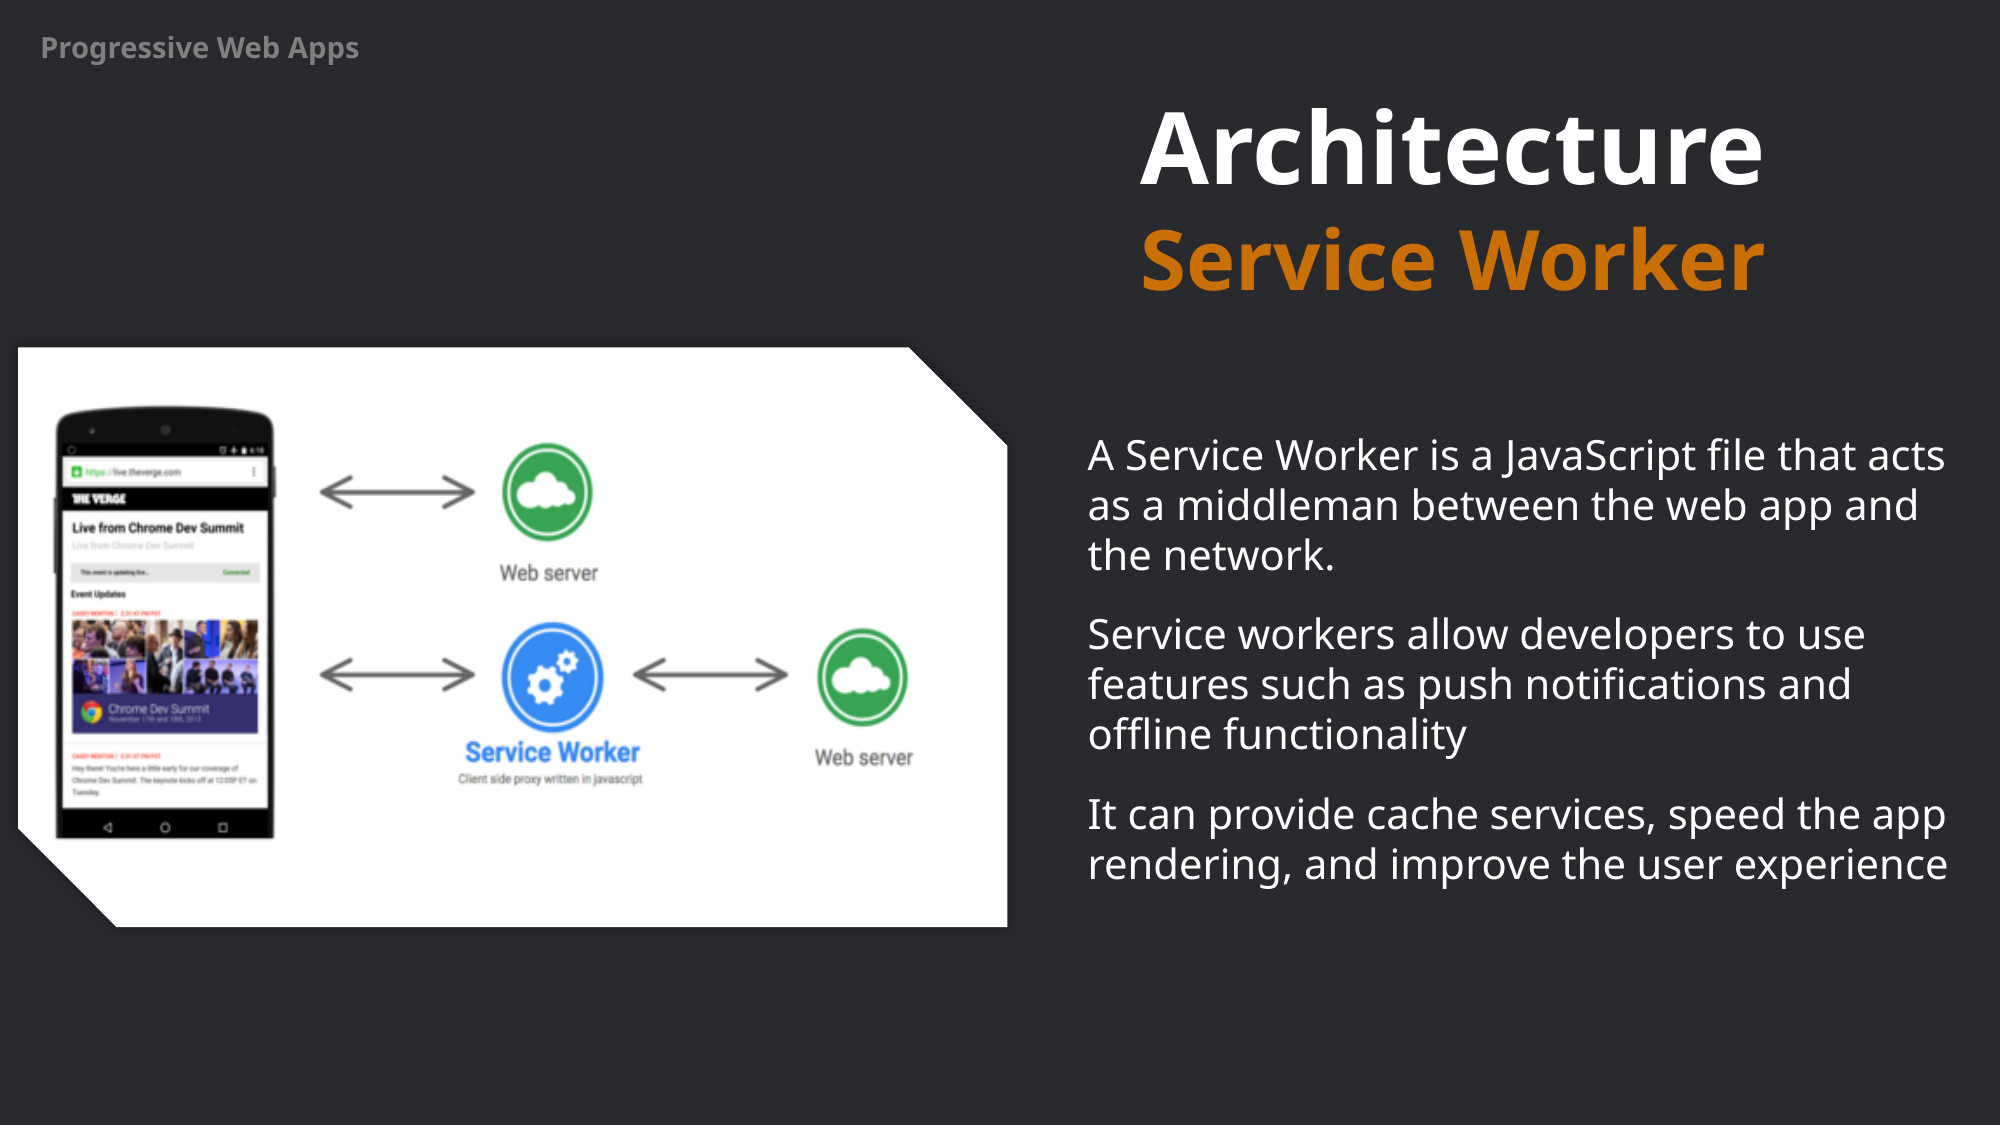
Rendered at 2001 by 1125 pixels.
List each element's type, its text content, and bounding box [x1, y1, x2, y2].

text_box A Service Worker is a JavaScript file that acts as a middleman between the web app and the network. [1073, 421, 2000, 586]
text_box Service Worker [826, 199, 2000, 315]
text_box Progressive Web Apps [25, 21, 414, 72]
text_box Service workers allow developers to use features such as push notifications and offline functionality [1073, 600, 2000, 766]
text_box Architecture [872, 77, 2000, 199]
text_box It can provide cache services, speed the app rendering, and improve the user experience [1073, 780, 2000, 895]
picture [25, 354, 1000, 920]
